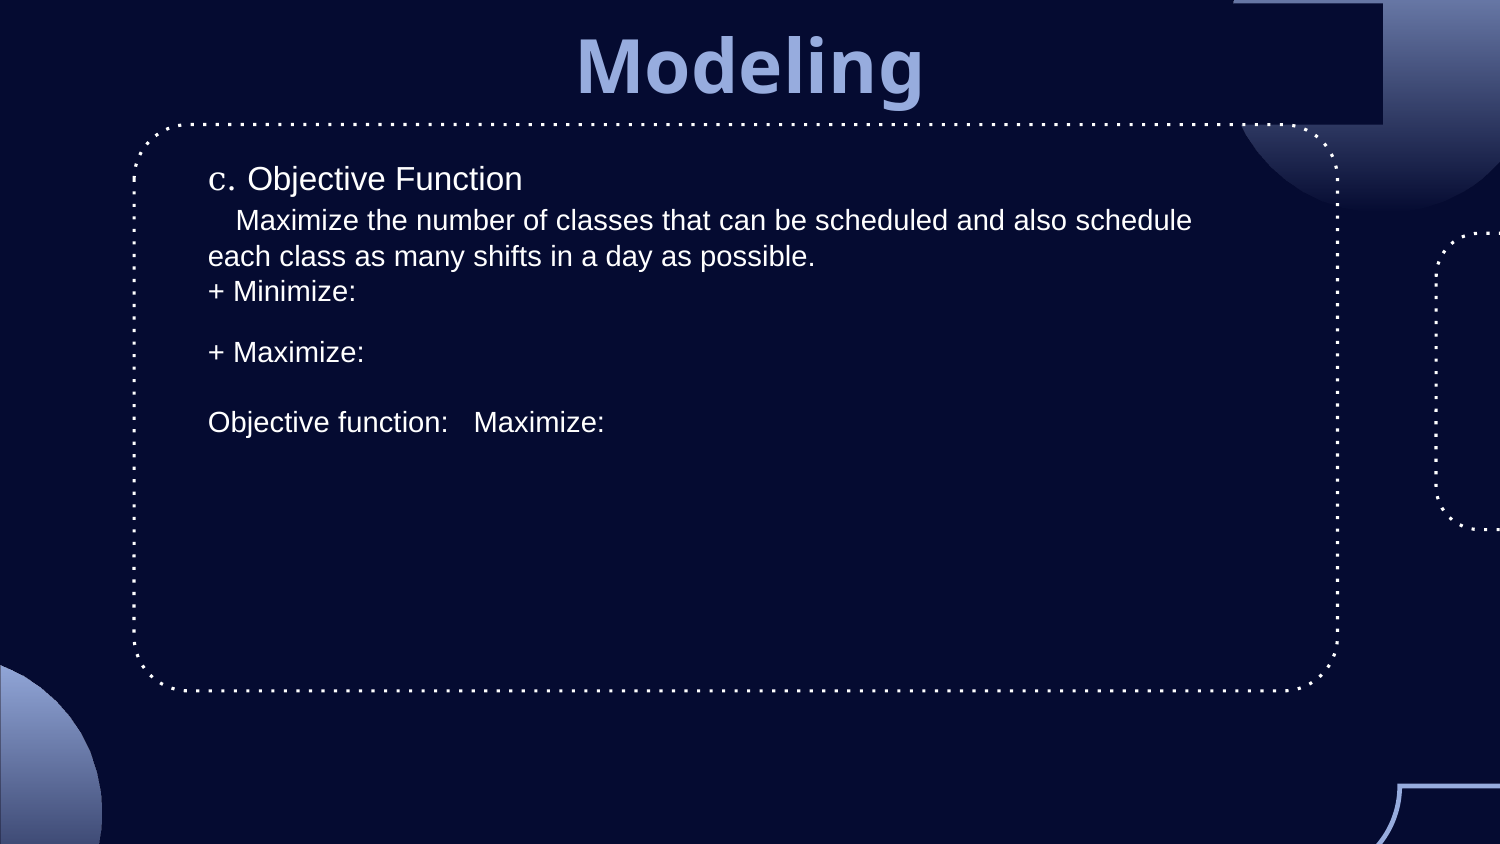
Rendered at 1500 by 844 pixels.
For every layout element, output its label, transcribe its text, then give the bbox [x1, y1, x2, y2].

title Modeling [116, 3, 1383, 125]
text_box [134, 124, 1338, 691]
